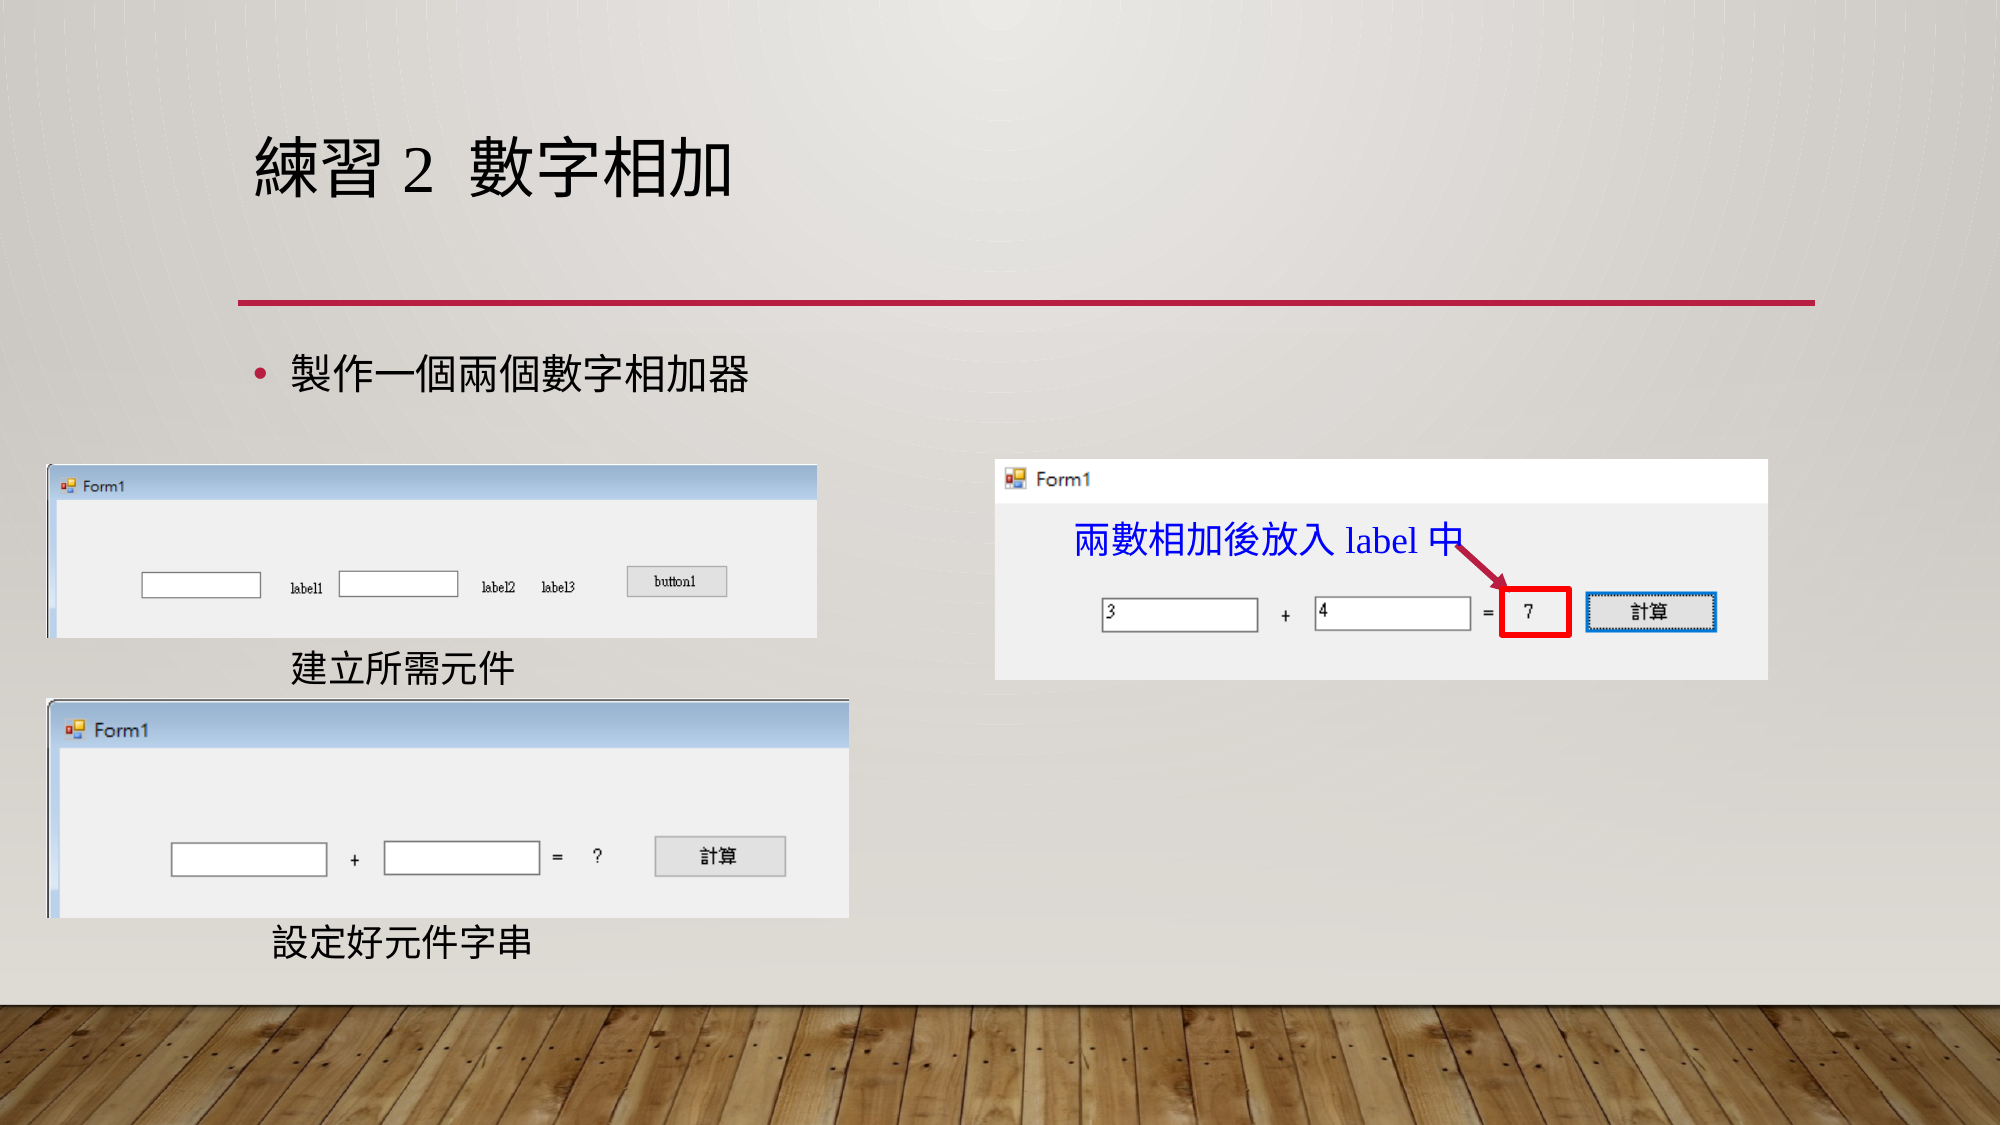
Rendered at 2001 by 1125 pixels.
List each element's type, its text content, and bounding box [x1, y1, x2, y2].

text_box 建立所需元件 [275, 638, 531, 698]
text_box 製作一個兩個數字相加器 [238, 330, 1814, 897]
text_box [1456, 544, 1511, 593]
title 練習2 數字相加 [238, 127, 1814, 300]
text_box 設定好元件字串 [257, 918, 550, 971]
picture [0, 1005, 2000, 1125]
picture [994, 458, 1769, 680]
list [46, 464, 818, 638]
picture [46, 698, 849, 918]
